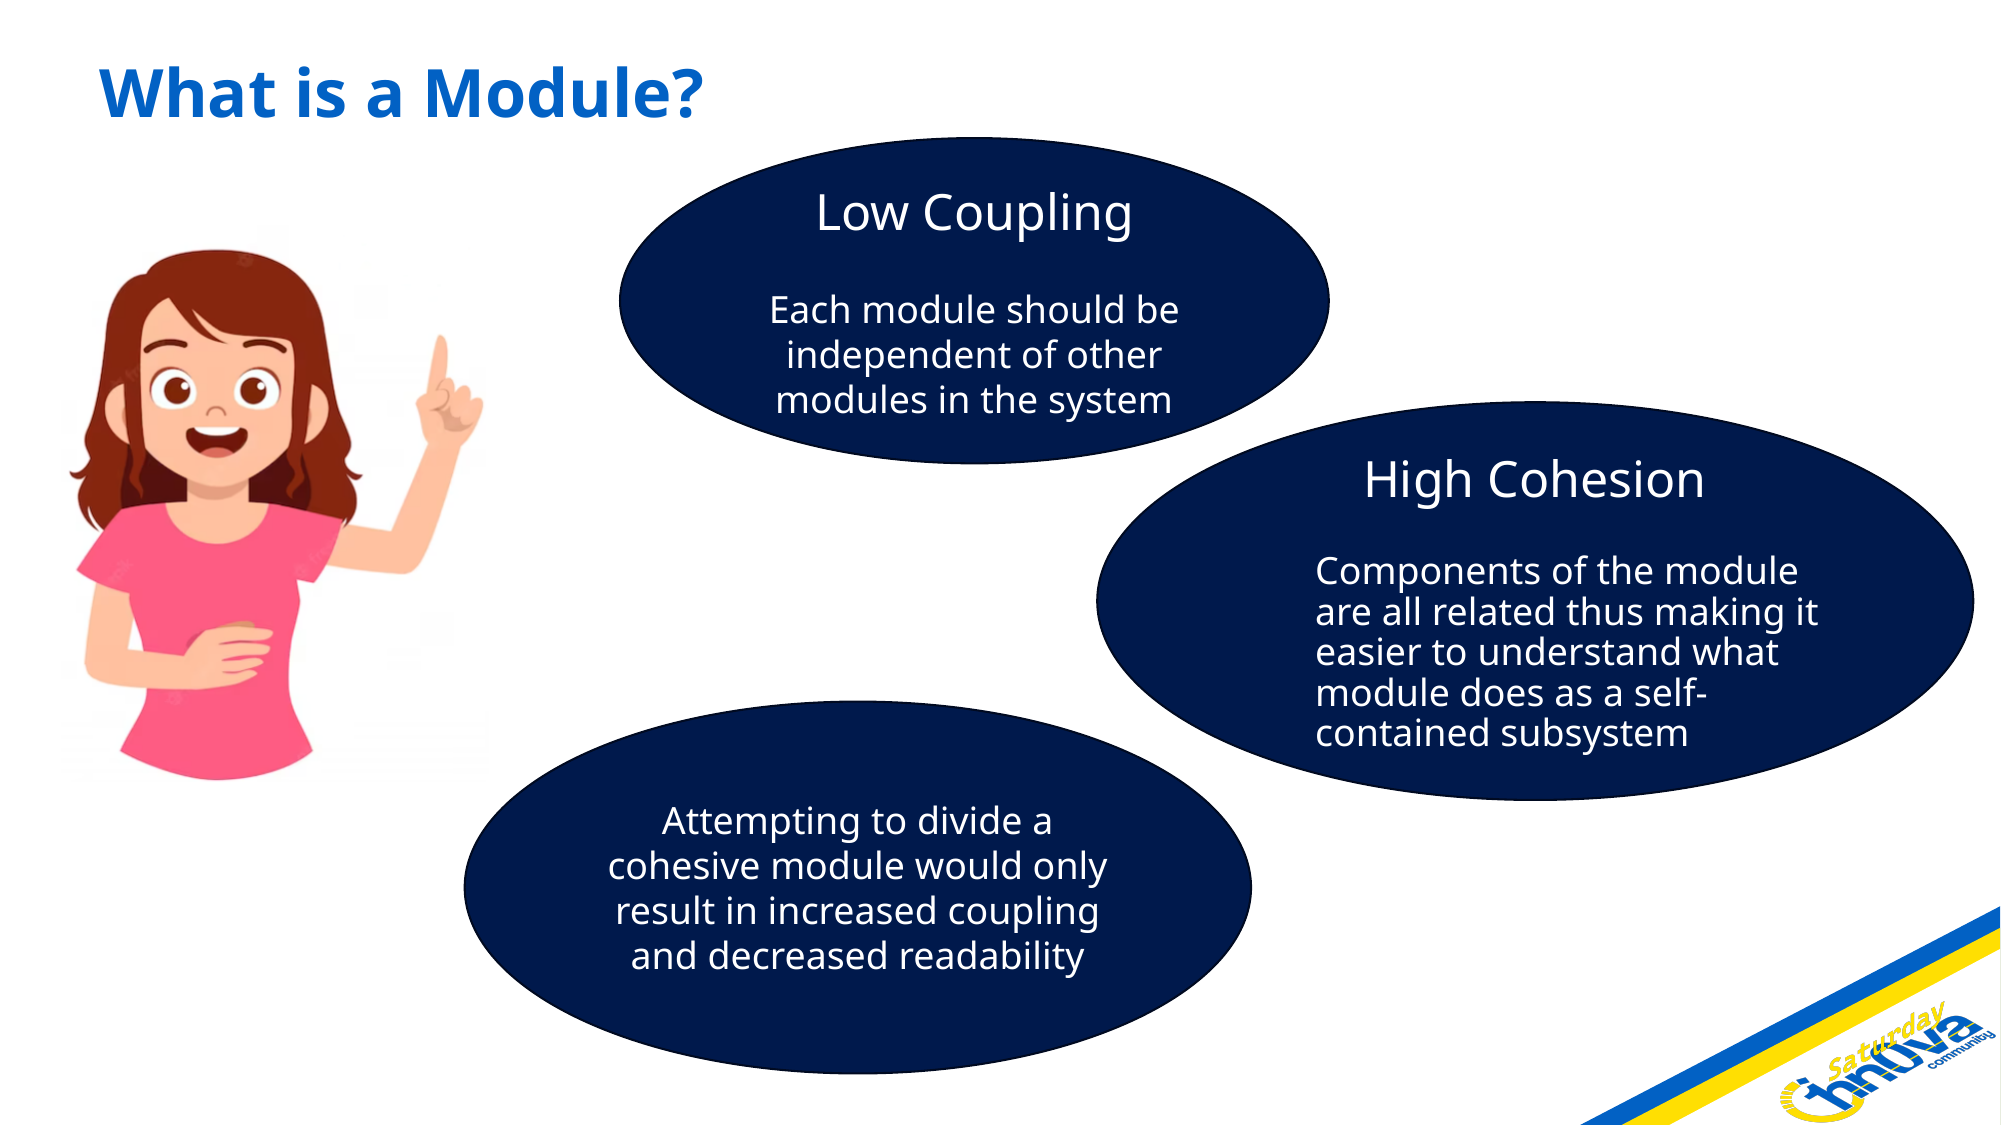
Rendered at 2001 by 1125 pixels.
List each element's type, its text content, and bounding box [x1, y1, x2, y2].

text_box Low Coupling Each module should be independent of other modules in the system [618, 137, 1330, 465]
picture [61, 225, 489, 782]
title What is a Module? [85, 28, 1939, 164]
text_box Attempting to divide a cohesive module would only result in increased coupling and decreased readability [463, 700, 1253, 1075]
text_box High Cohesion Components of the module are all related thus making it easier to understand what module does as a self-contained subsystem [1096, 401, 1975, 801]
